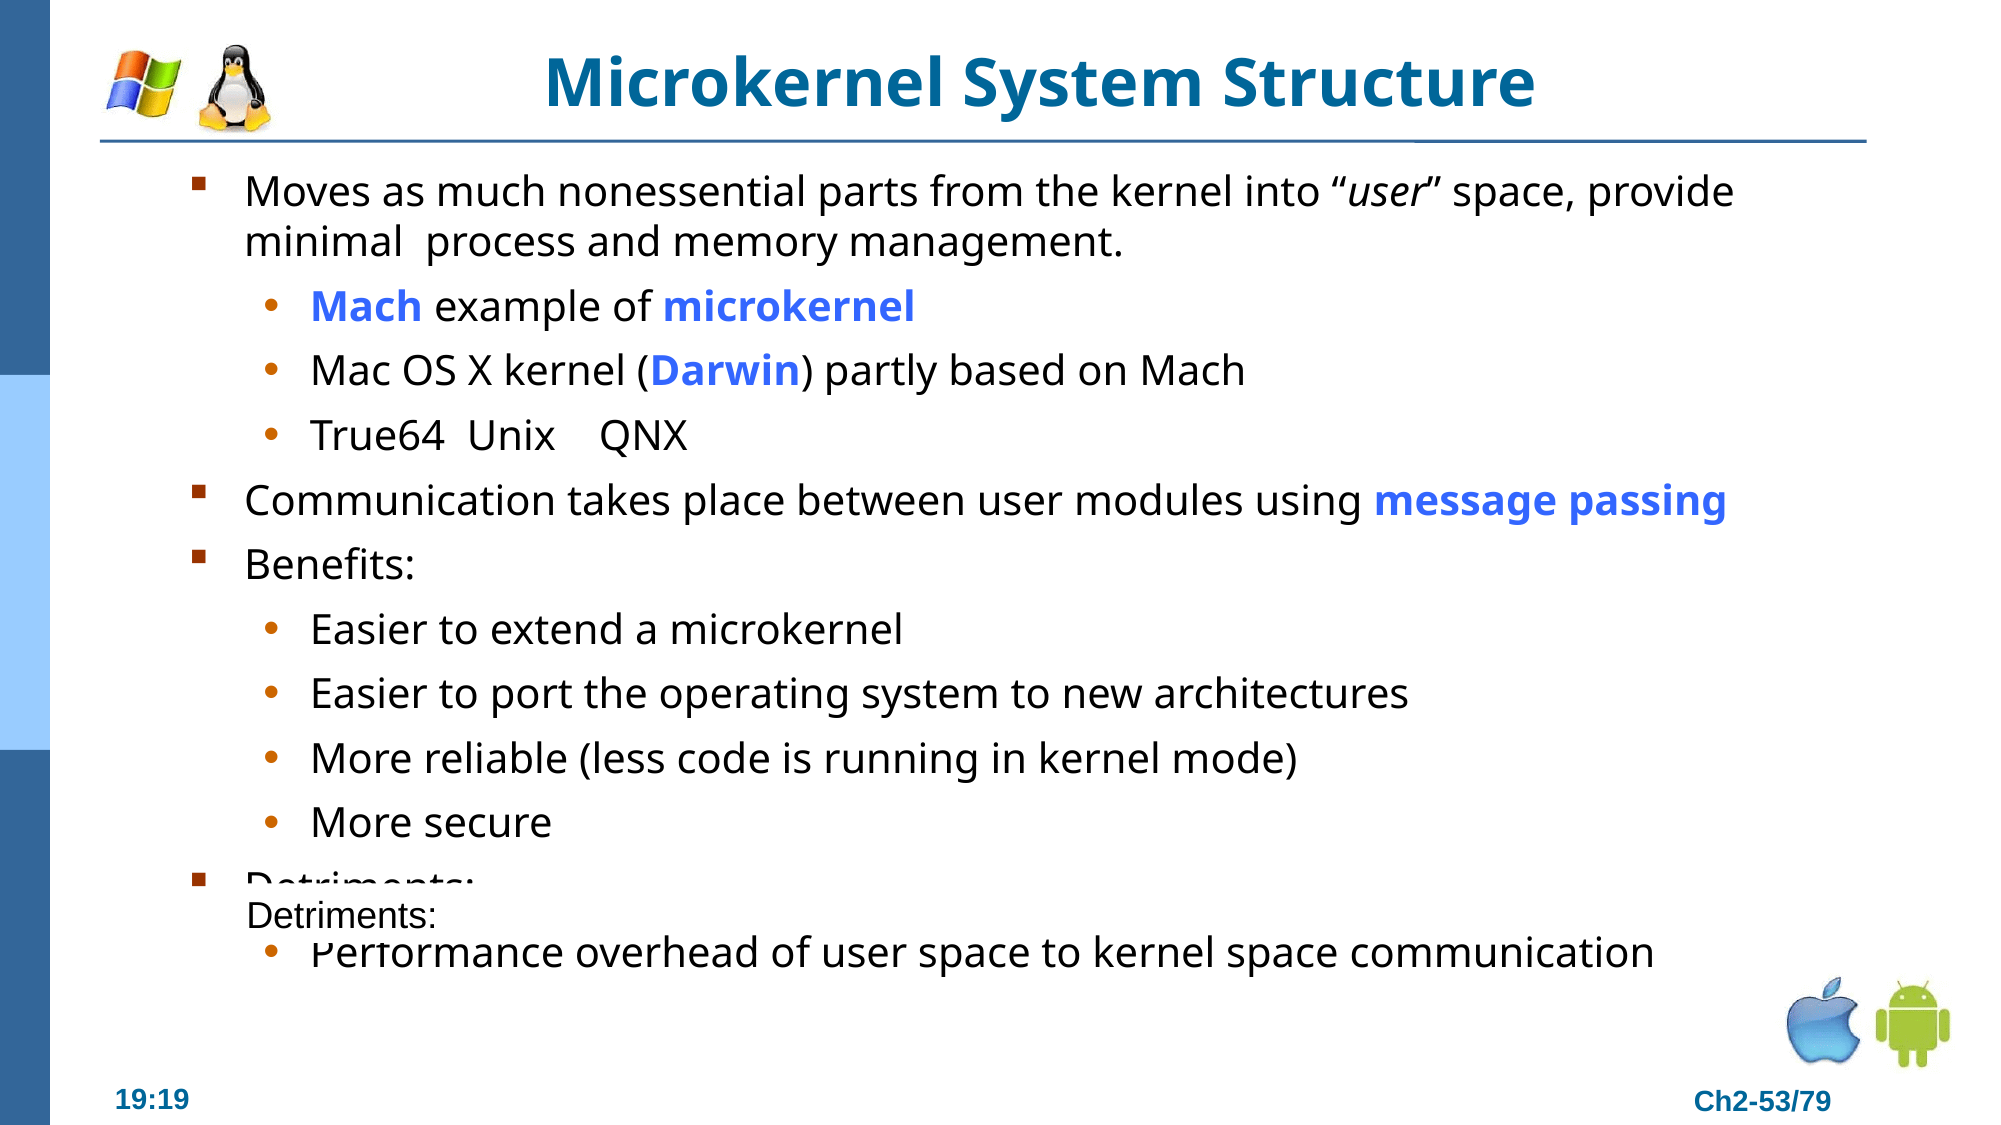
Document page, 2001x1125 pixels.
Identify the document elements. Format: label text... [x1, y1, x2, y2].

title Microkernel System Structure [374, 32, 1725, 128]
picture [1774, 973, 1959, 1074]
picture [99, 36, 285, 137]
list Moves as much nonessential parts from the kernel into “user” space, provide minimal process and memory management. Mach example of microkernel Mac OS X kernel (Darwin) partly based on Mach True64 Unix QNX Communication takes place between user modules using message passing Benefits: Easier to extend a microkernel Easier to port the operating system to new architectures More reliable (less code is running in kernel mode) More secure Detriments: Performance overhead of user space to kernel space communication [173, 157, 1851, 1033]
text_box Detriments: [231, 883, 517, 943]
